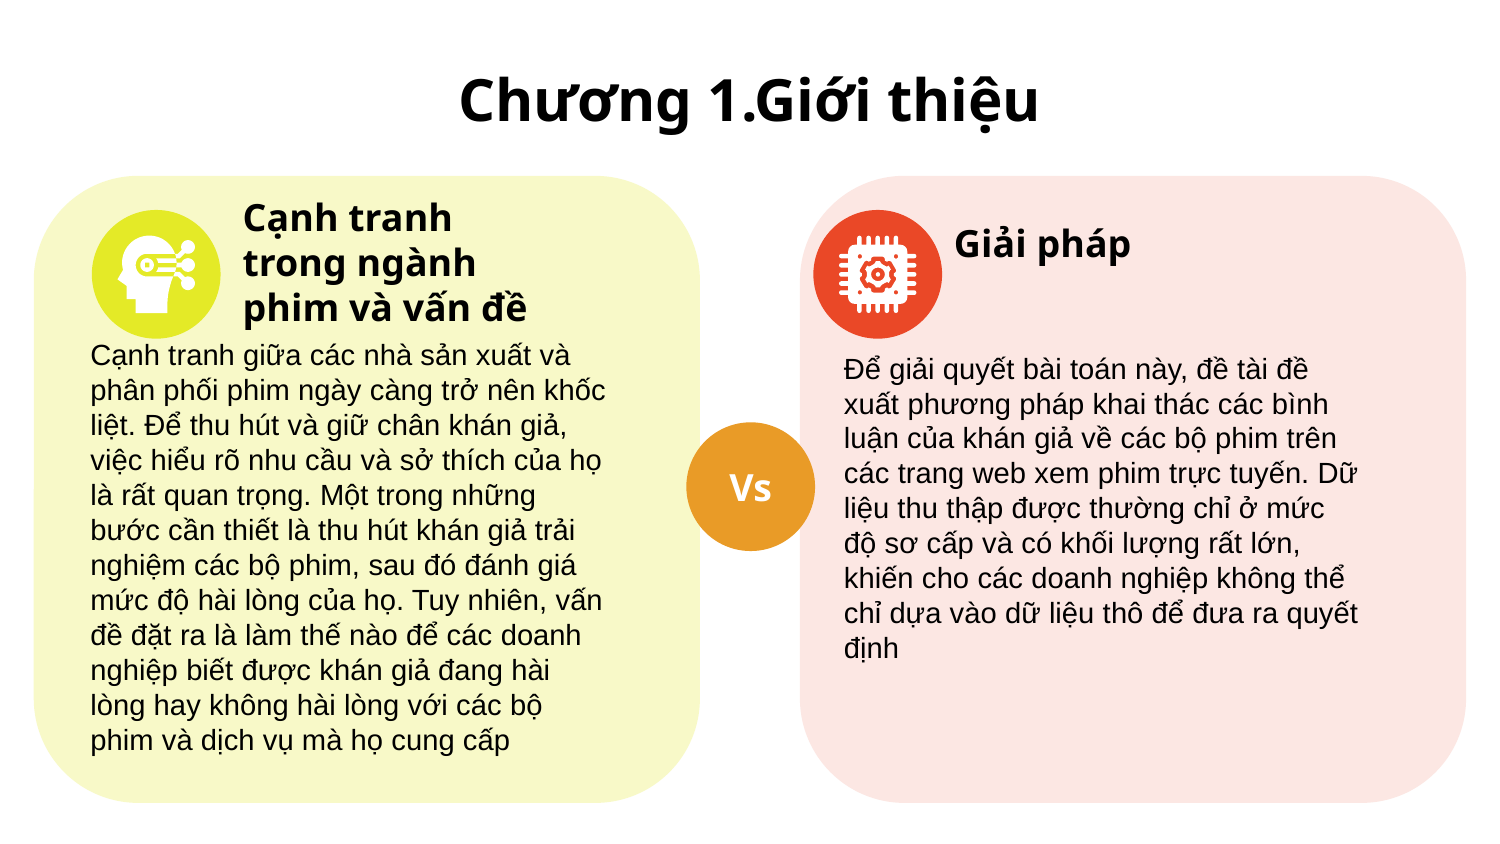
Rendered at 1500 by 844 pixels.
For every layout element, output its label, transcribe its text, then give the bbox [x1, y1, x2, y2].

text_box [74, 233, 624, 508]
text_box [858, 209, 898, 213]
title Chương 1.Giới thiệu [75, 67, 1425, 129]
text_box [828, 214, 1378, 522]
text_box Vs [686, 422, 816, 552]
text_box [799, 175, 1467, 803]
text_box [813, 240, 823, 309]
text_box [107, 209, 205, 232]
text_box [33, 175, 700, 803]
